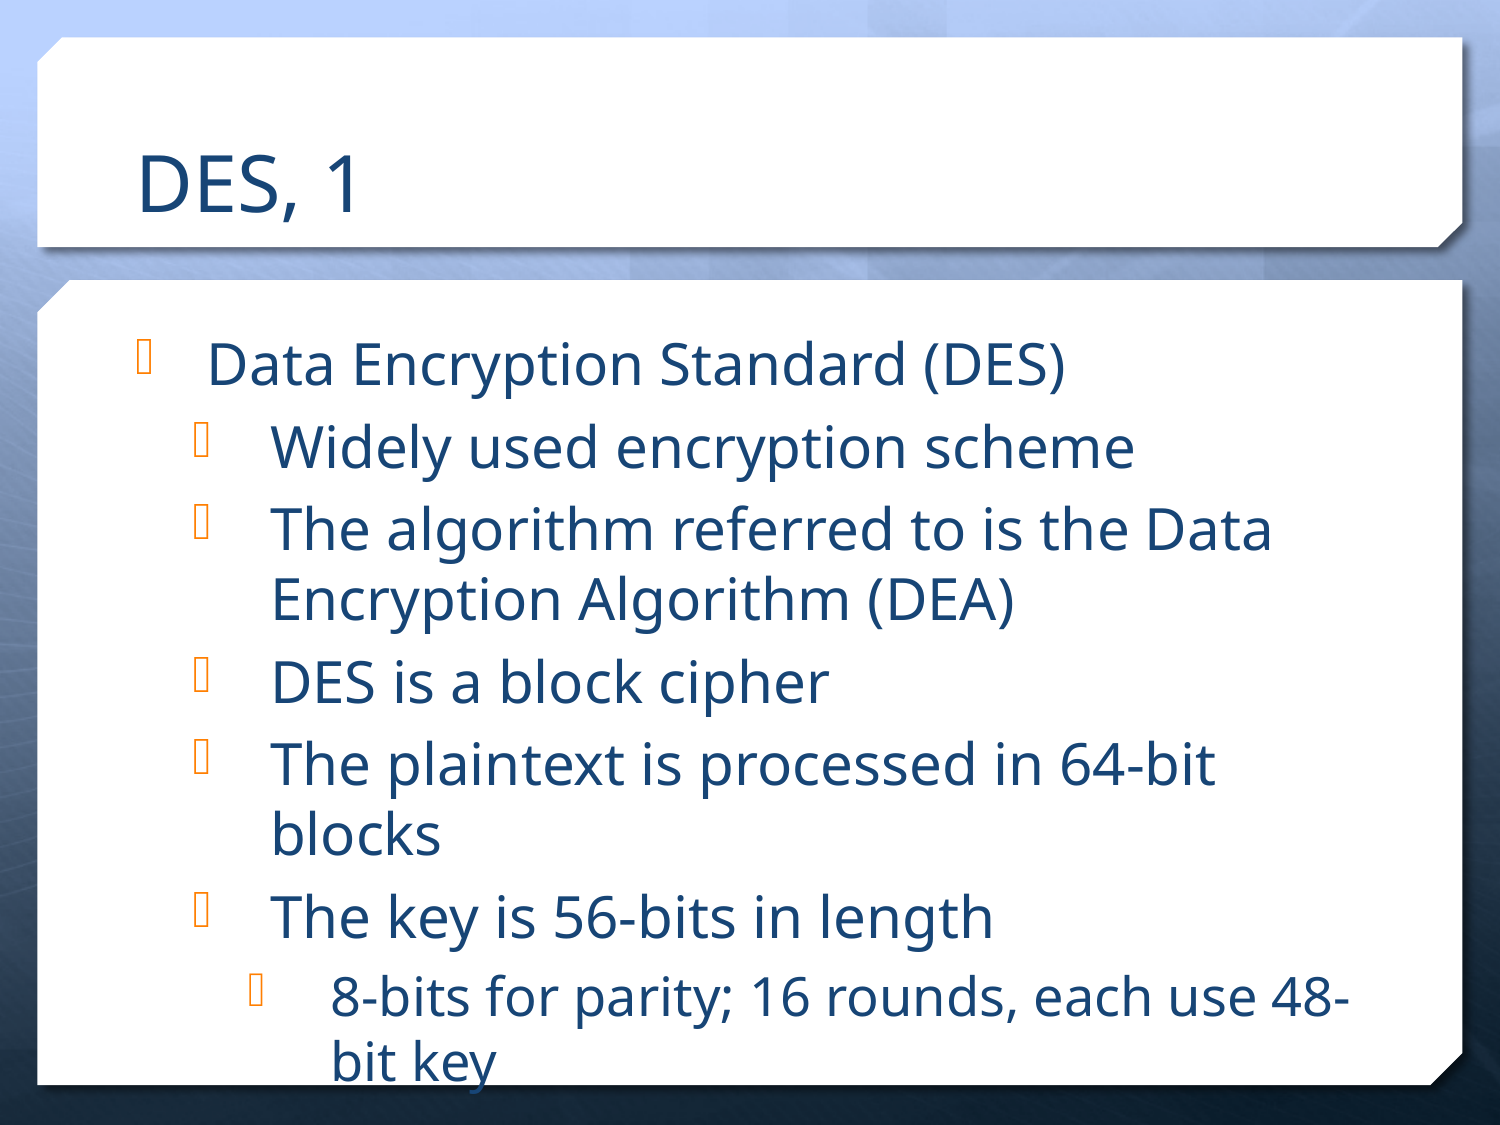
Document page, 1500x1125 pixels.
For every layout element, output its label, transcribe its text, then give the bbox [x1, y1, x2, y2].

picture [0, 0, 1500, 1125]
title DES, 1 [127, 48, 1373, 237]
list Data Encryption Standard (DES) Widely used encryption scheme The algorithm referred to is the Data Encryption Algorithm (DEA) DES is a block cipher The plaintext is processed in 64-bit blocks The key is 56-bits in length 8-bits for parity; 16 rounds, each use 48-bit key [127, 319, 1373, 978]
